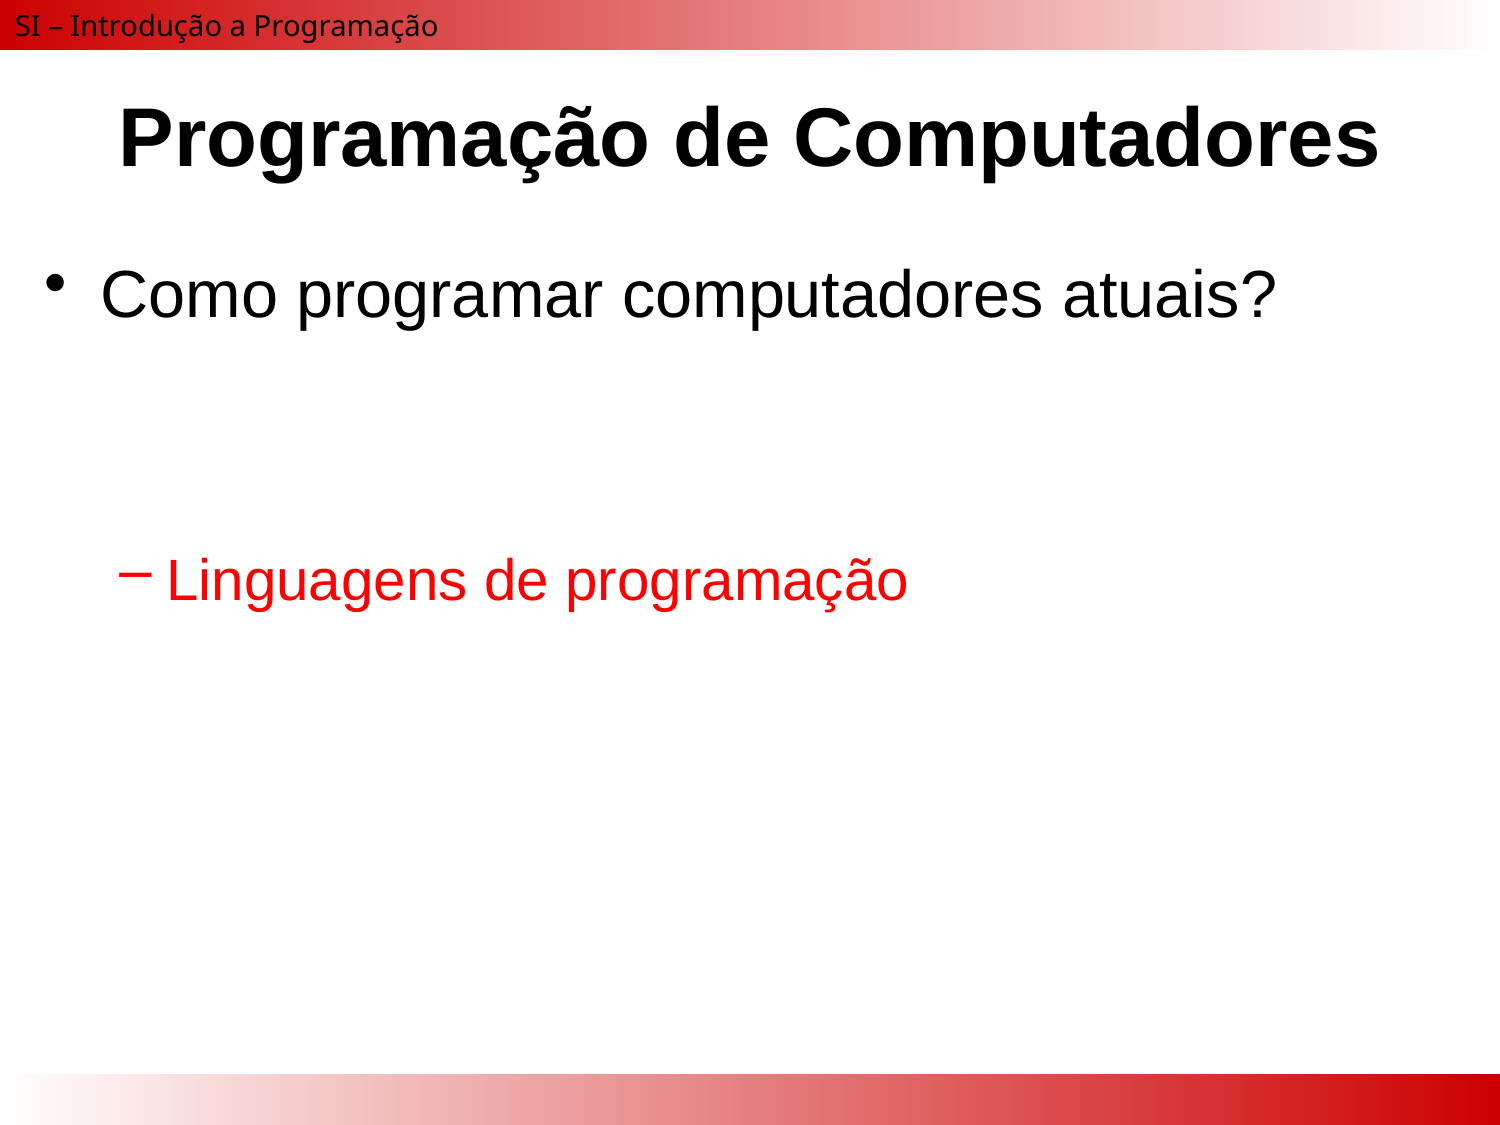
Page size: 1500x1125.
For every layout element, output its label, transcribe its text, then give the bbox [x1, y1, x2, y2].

title Programação de Computadores [0, 77, 1500, 188]
list Como programar computadores atuais? Linguagens de programação [29, 243, 1460, 1063]
